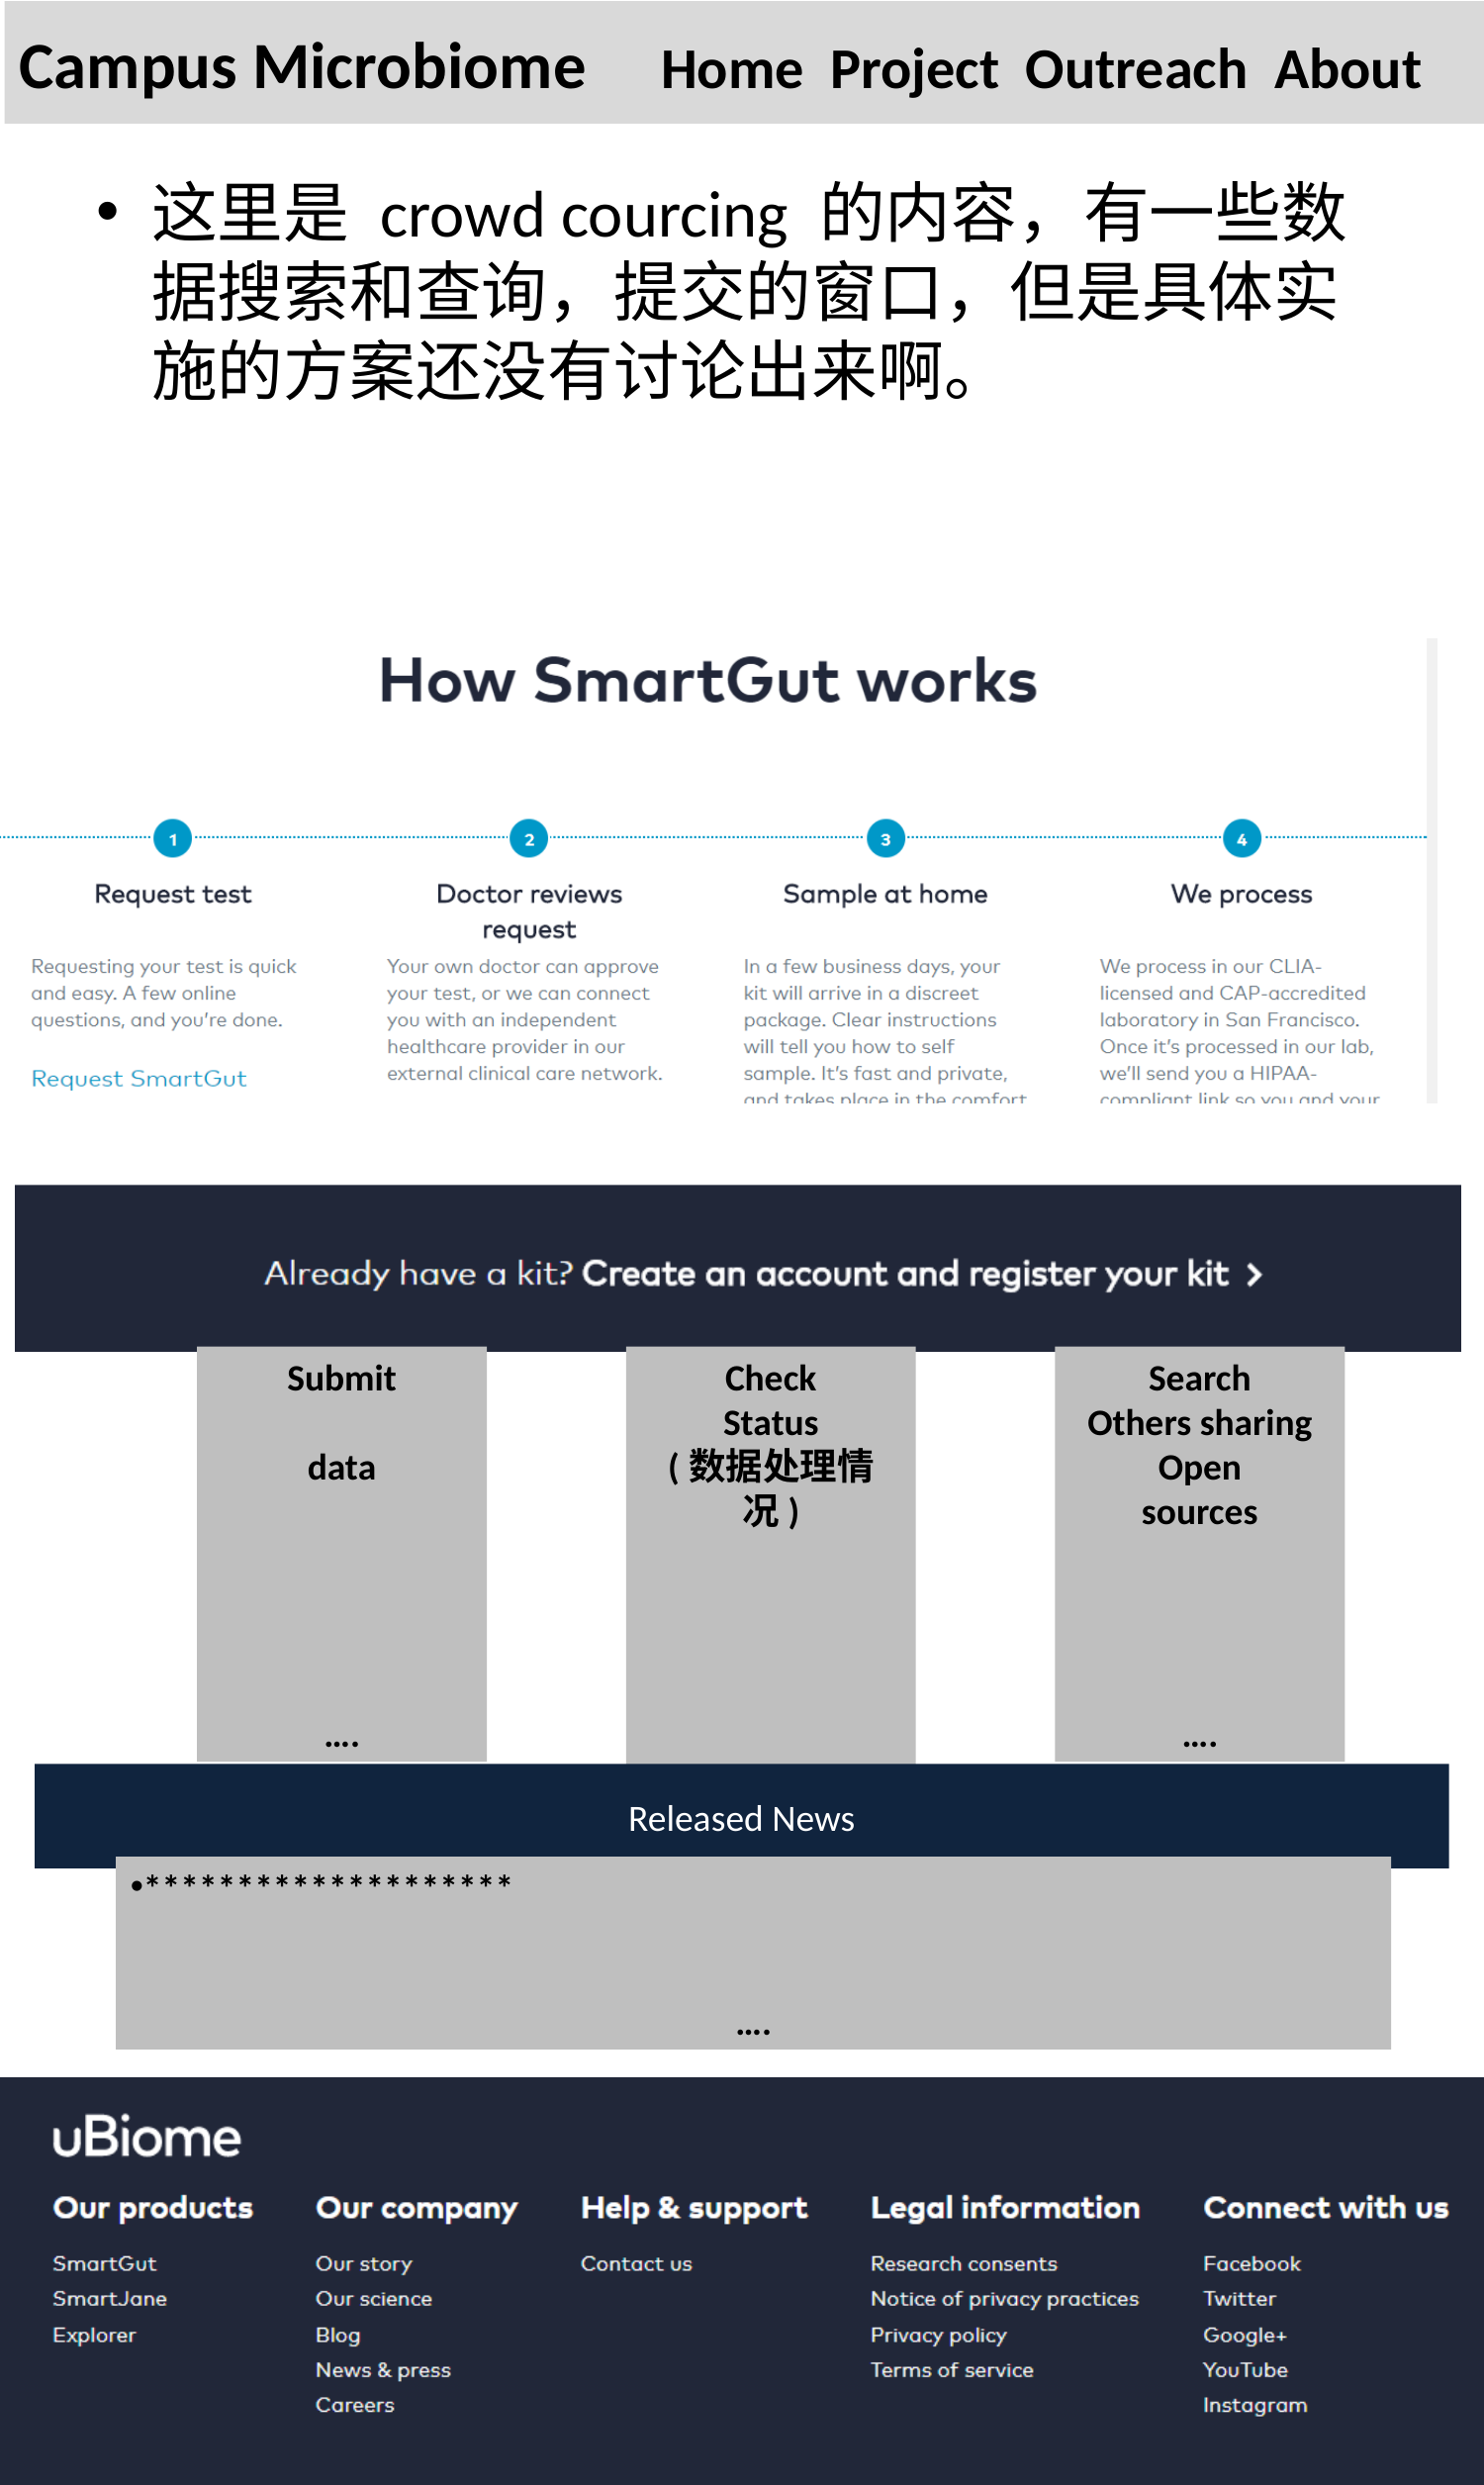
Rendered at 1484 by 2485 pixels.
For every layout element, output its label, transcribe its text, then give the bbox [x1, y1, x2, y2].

text_box Released News [33, 1762, 1451, 1870]
text_box Check Status (数据处理情况) …. [625, 1359, 916, 1762]
picture [0, 638, 1438, 1103]
text_box Campus Microbiome Home Project Outreach About [4, 1, 1484, 124]
list 这里是 crowd courcing 的内容，有一些数据搜索和查询，提交的窗口，但是具体实施的方案还没有讨论出来啊。 [81, 163, 1417, 454]
picture [15, 1184, 1461, 1352]
text_box Submit data …. [197, 1359, 488, 1762]
picture [0, 2077, 1484, 2485]
text_box ******************** …. [116, 1857, 1392, 2050]
text_box Search Others sharing Open sources …. [1055, 1359, 1345, 1762]
